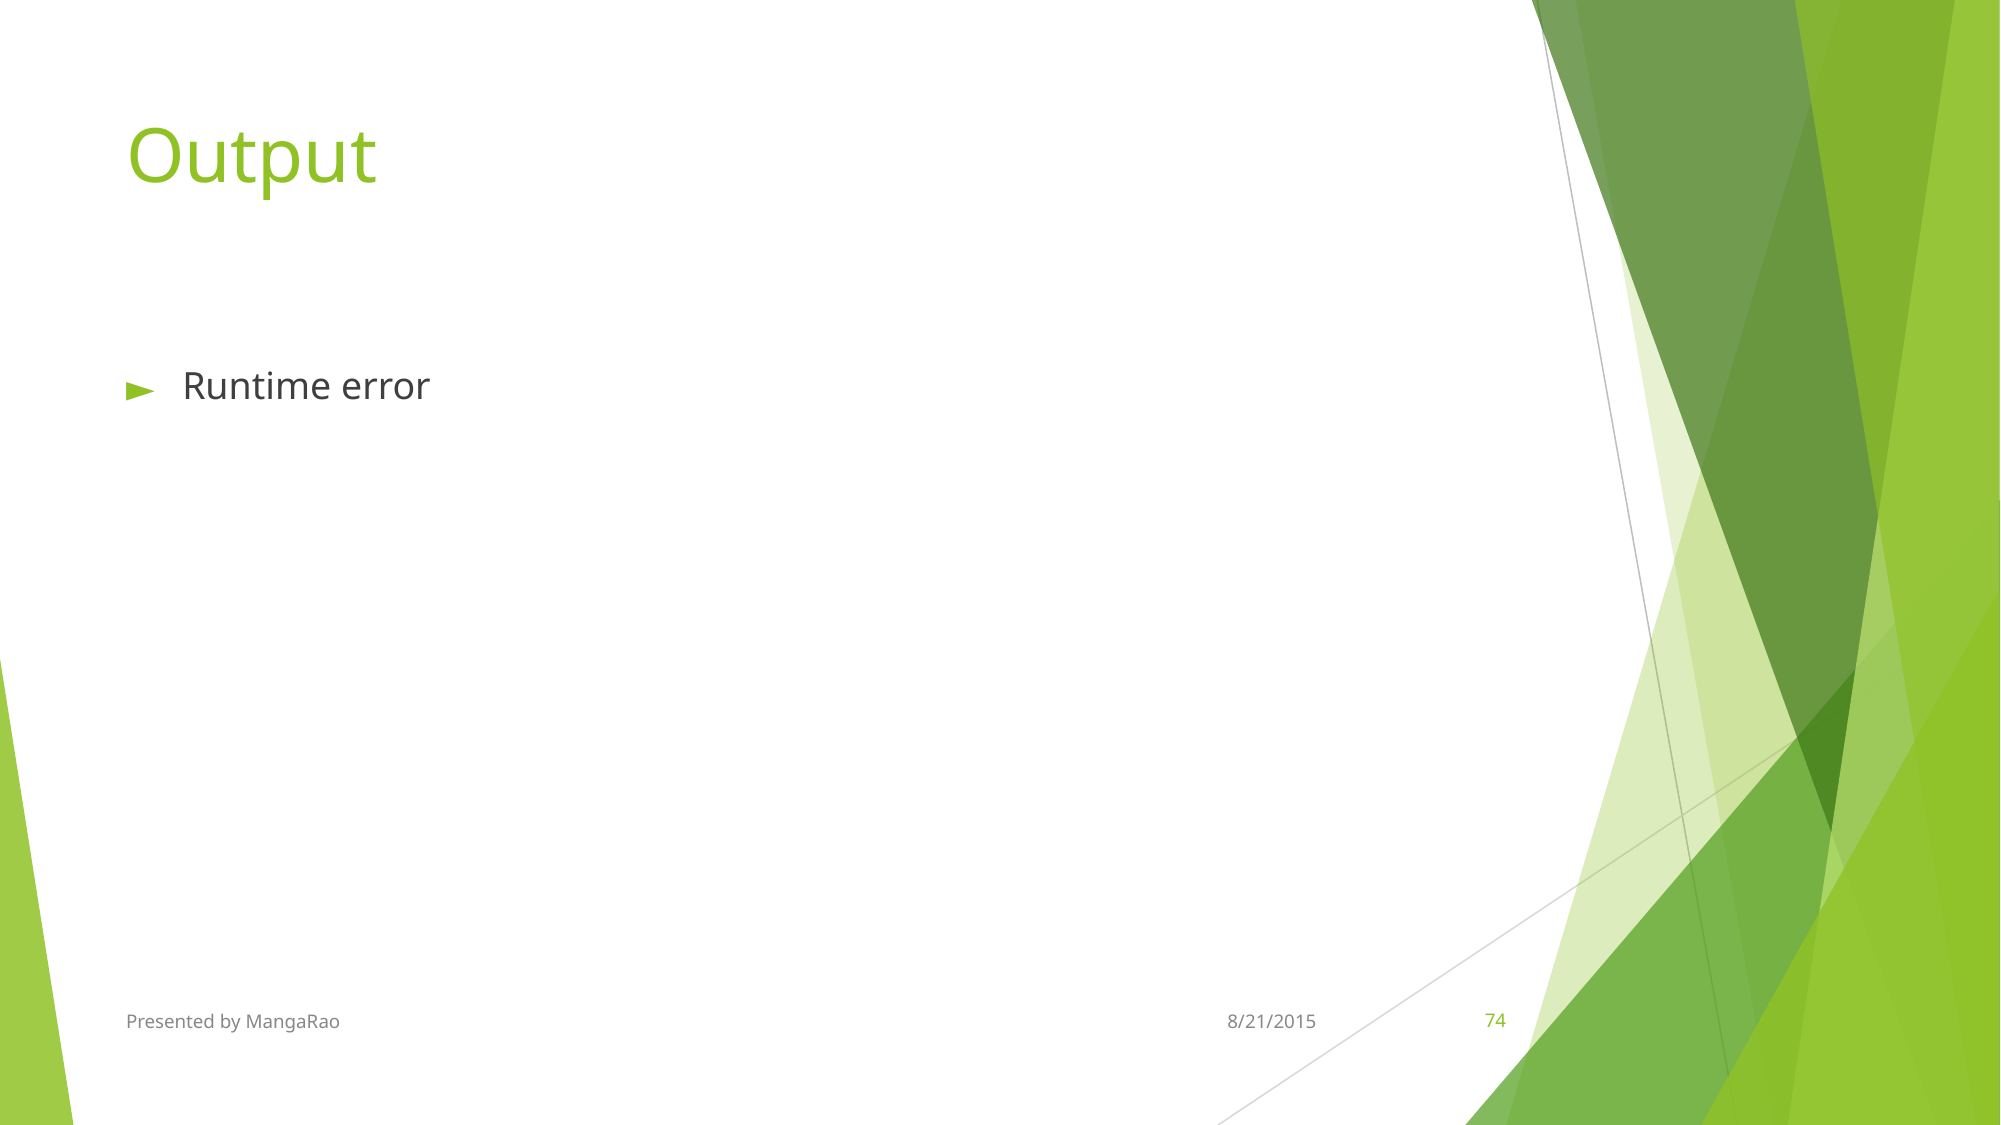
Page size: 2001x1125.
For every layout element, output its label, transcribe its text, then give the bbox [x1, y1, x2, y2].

footer Presented by MangaRao [111, 991, 1145, 1051]
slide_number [1181, 991, 1332, 1051]
slide_number ‹#› [1409, 991, 1522, 1051]
title Output [111, 99, 1522, 317]
list Runtime error [111, 354, 1522, 992]
